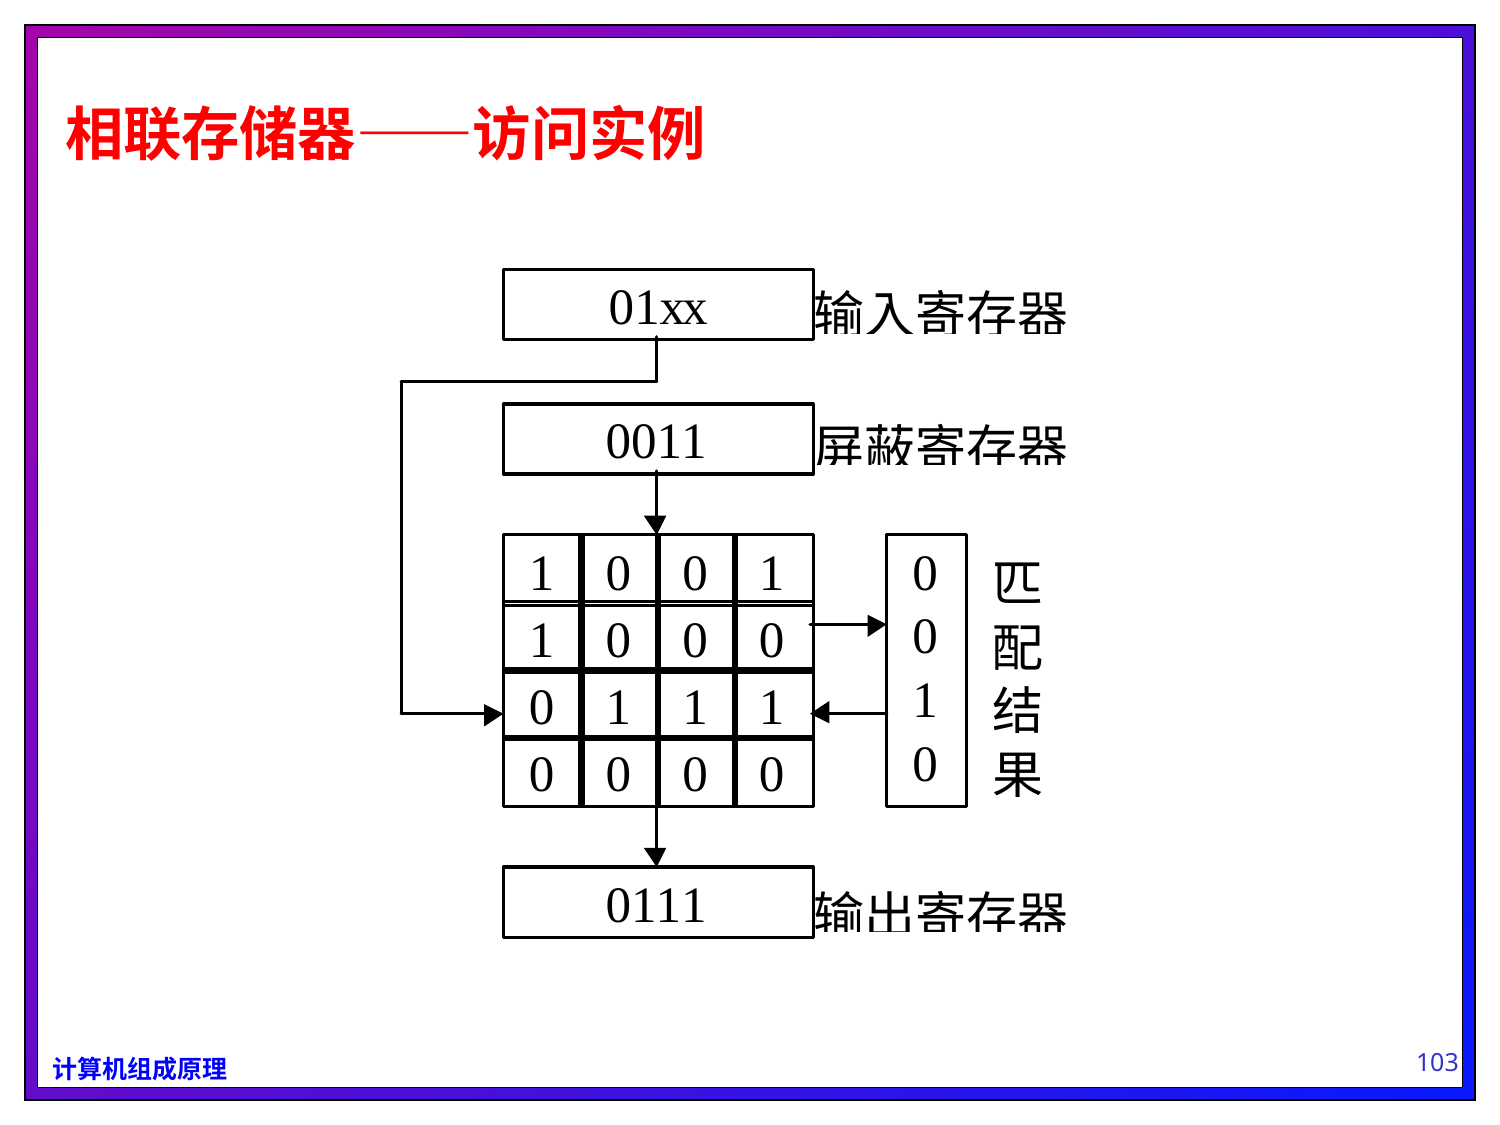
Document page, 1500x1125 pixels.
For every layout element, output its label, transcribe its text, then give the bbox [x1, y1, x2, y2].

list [349, 224, 1117, 983]
title 相联存储器——访问实例 [50, 50, 1425, 175]
